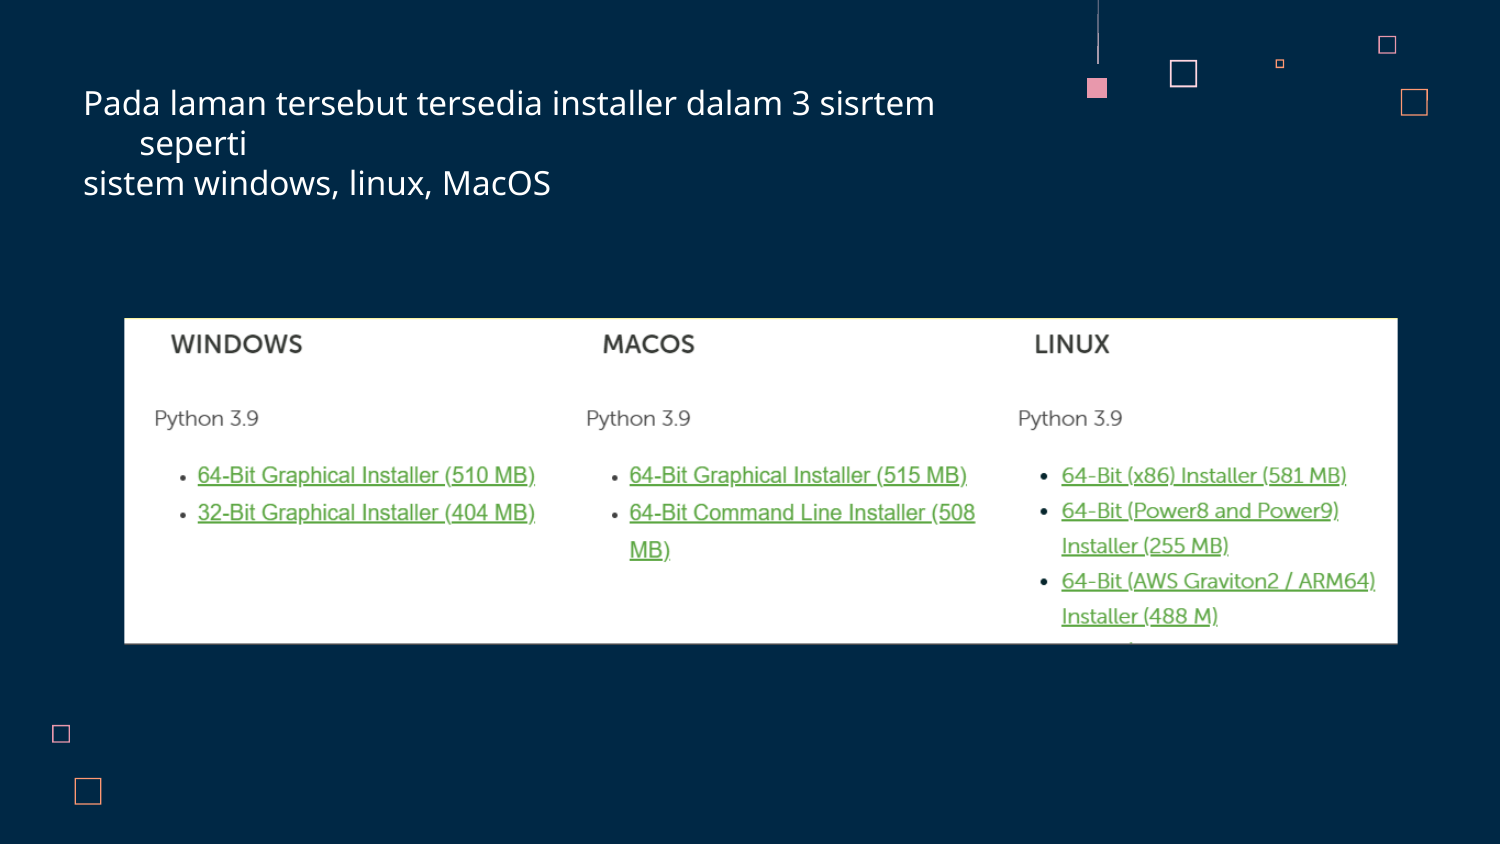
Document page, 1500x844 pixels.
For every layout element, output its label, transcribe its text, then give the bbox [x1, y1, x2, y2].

subtitle Pada laman tersebut tersedia installer dalam 3 sisrtem seperti sistem windows, linux, MacOS [49, 67, 1042, 179]
picture [124, 318, 1398, 645]
